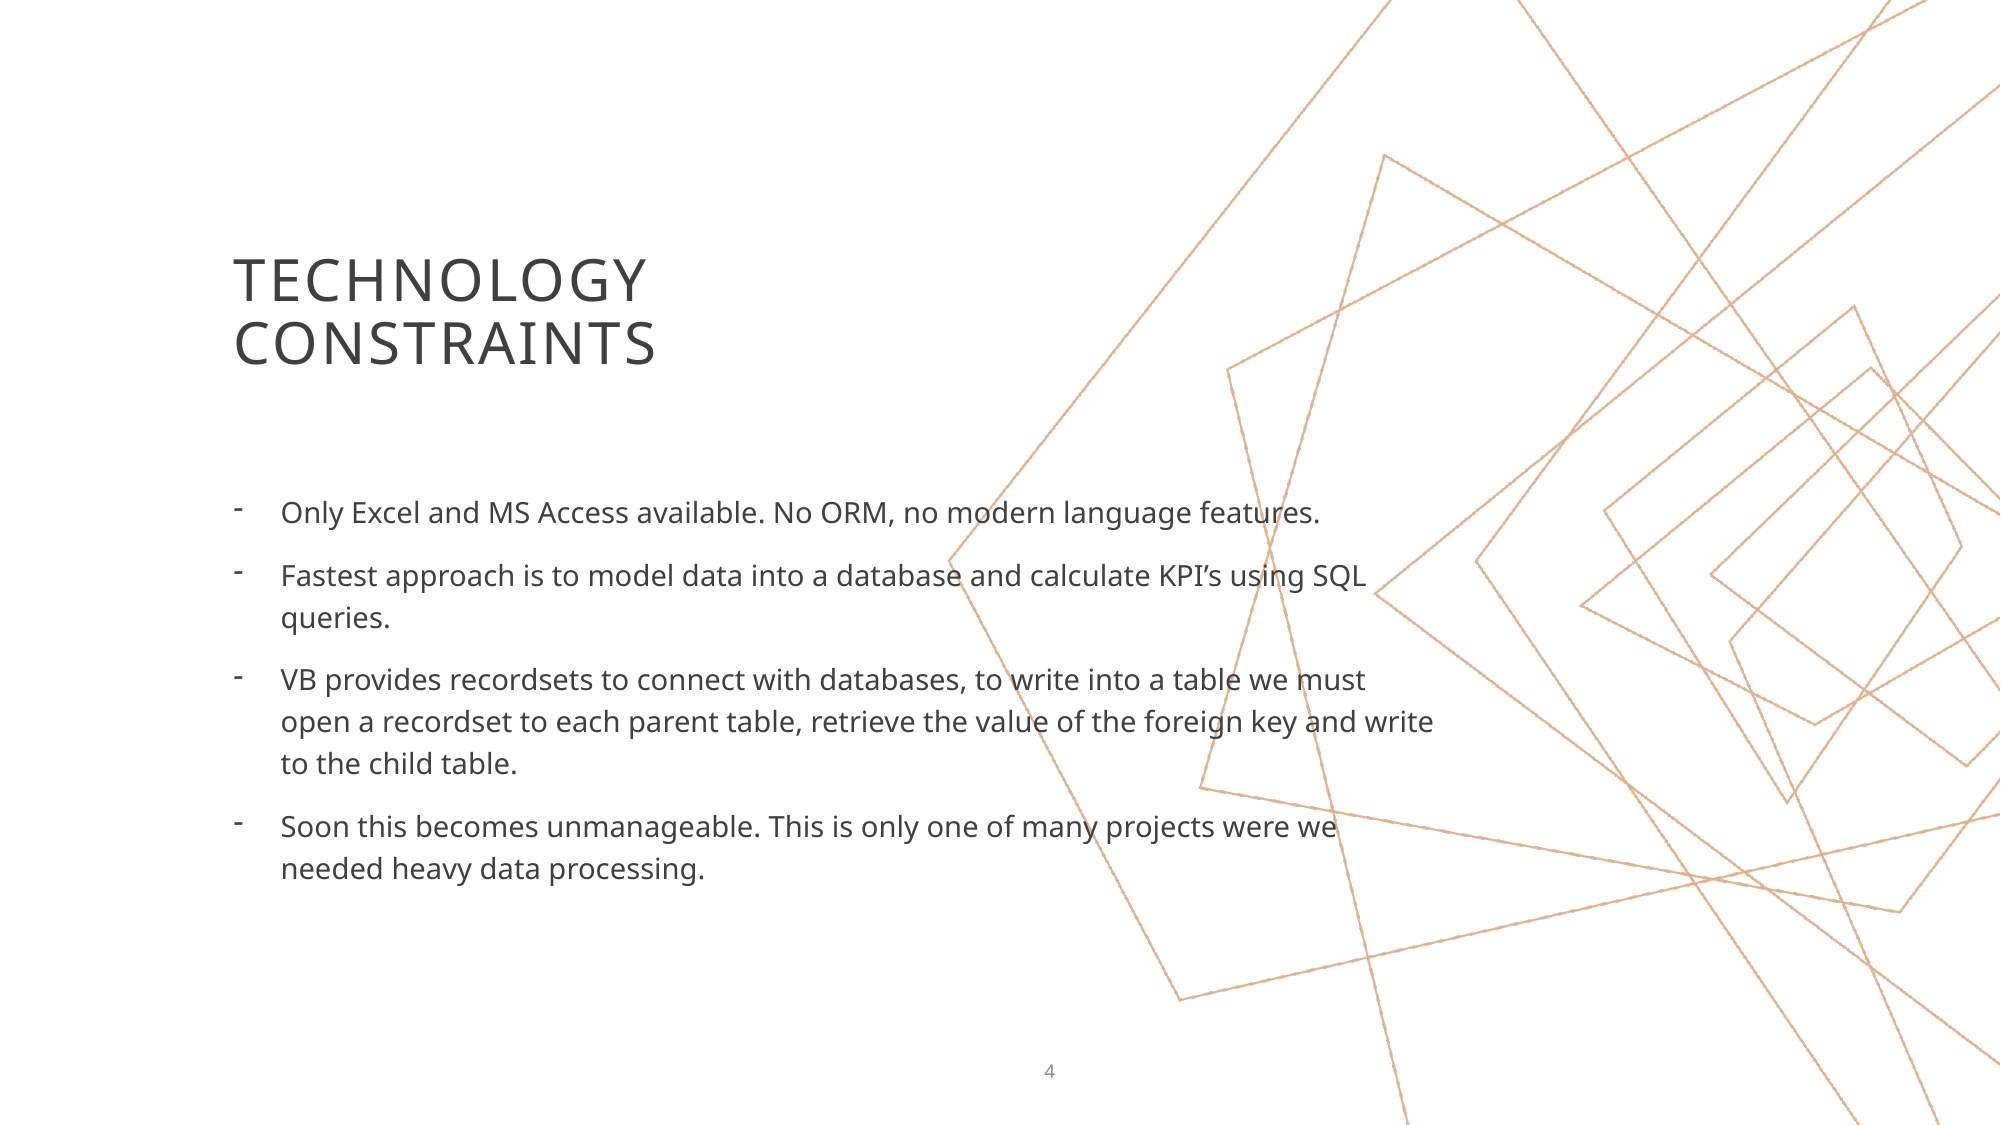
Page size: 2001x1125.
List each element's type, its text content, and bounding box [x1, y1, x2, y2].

slide_number 4 [908, 1042, 1071, 1103]
list Only Excel and MS Access available. No ORM, no modern language features. Fastest approach is to model data into a database and calculate KPI’s using SQL queries. VB provides recordsets to connect with databases, to write into a table we must open a recordset to each parent table, retrieve the value of the foreign key and write to the child table. Soon this becomes unmanageable. This is only one of many projects were we needed heavy data processing. [218, 479, 1458, 983]
picture [900, 0, 2000, 1125]
title Technology constraints [218, 167, 1049, 385]
